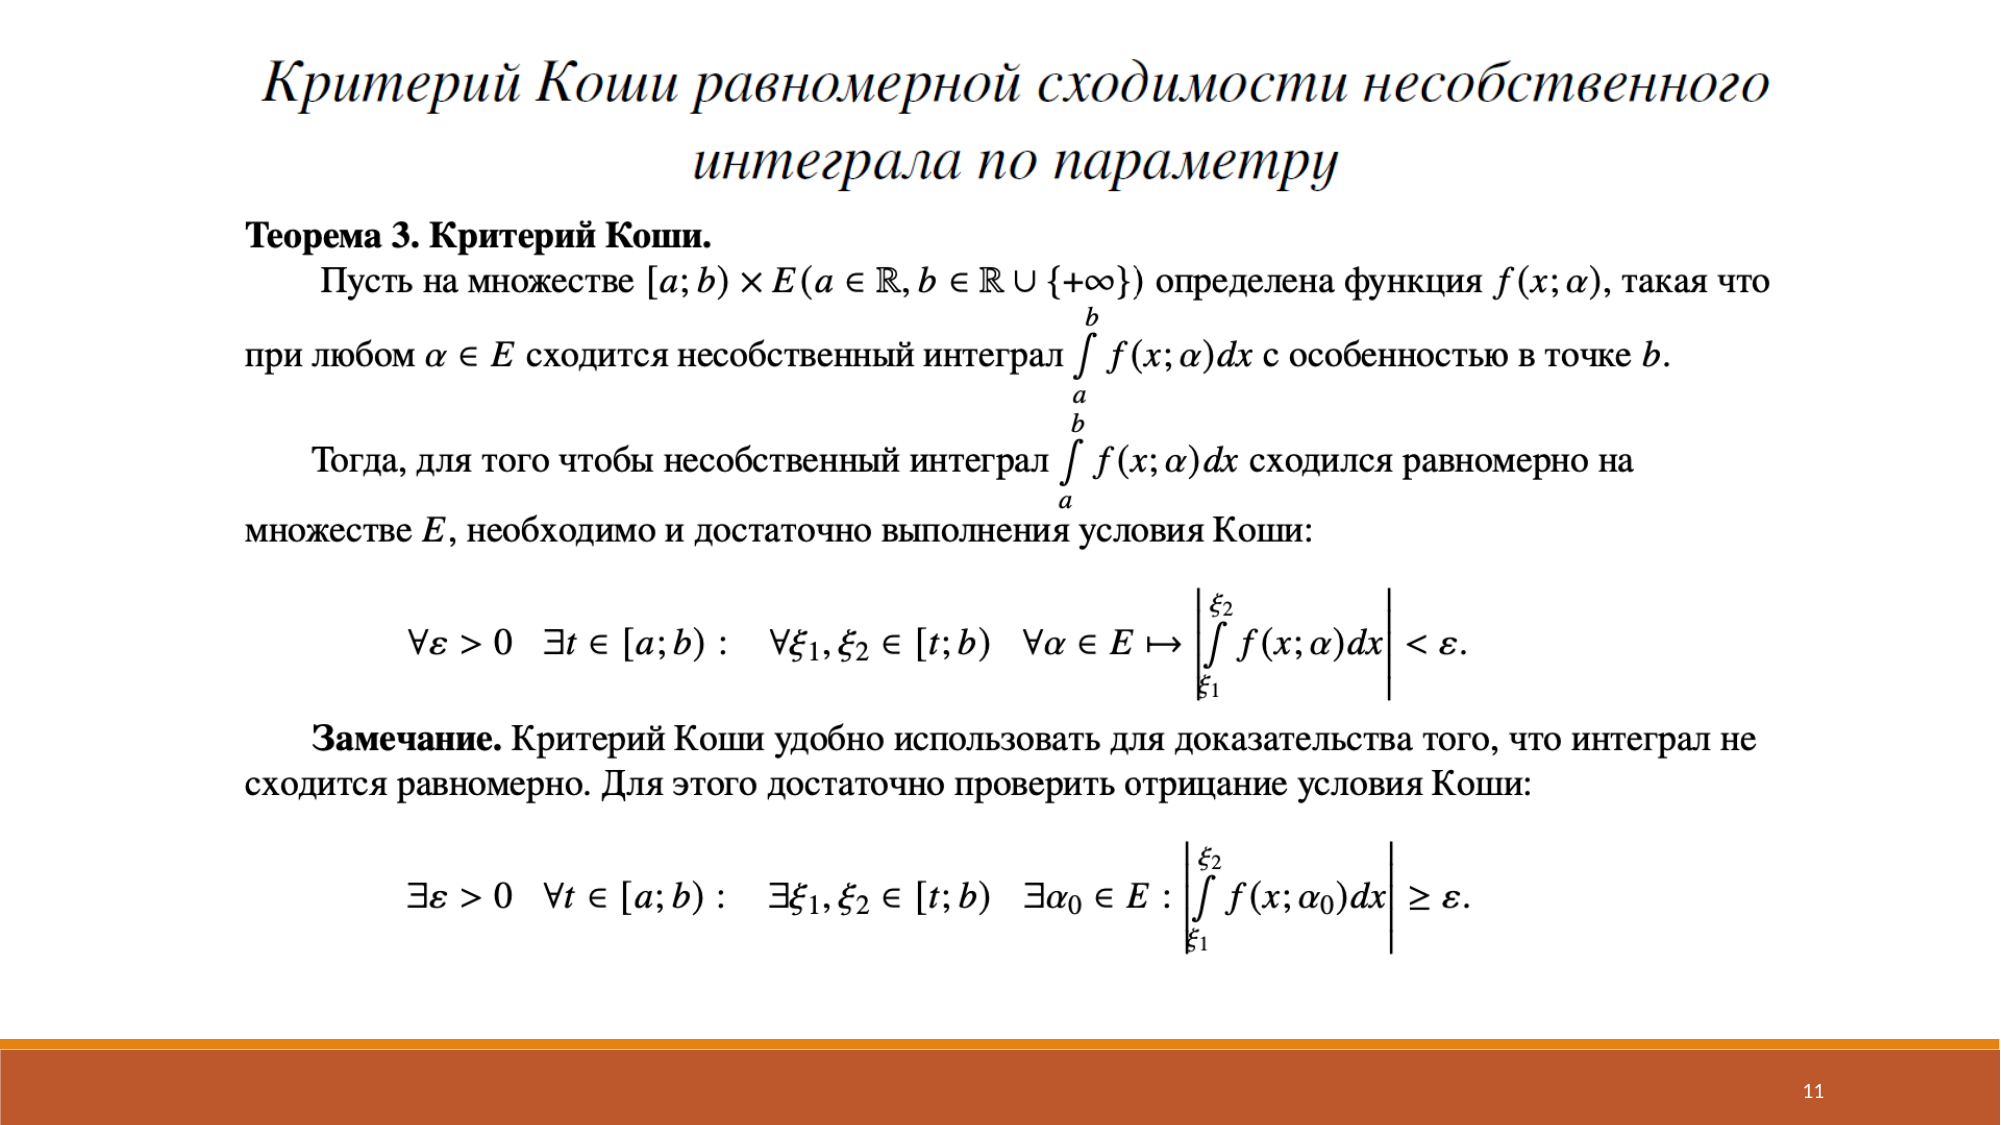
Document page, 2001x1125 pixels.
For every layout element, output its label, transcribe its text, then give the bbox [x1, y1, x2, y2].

picture [223, 32, 1835, 956]
slide_number 11 [1624, 1059, 1840, 1120]
